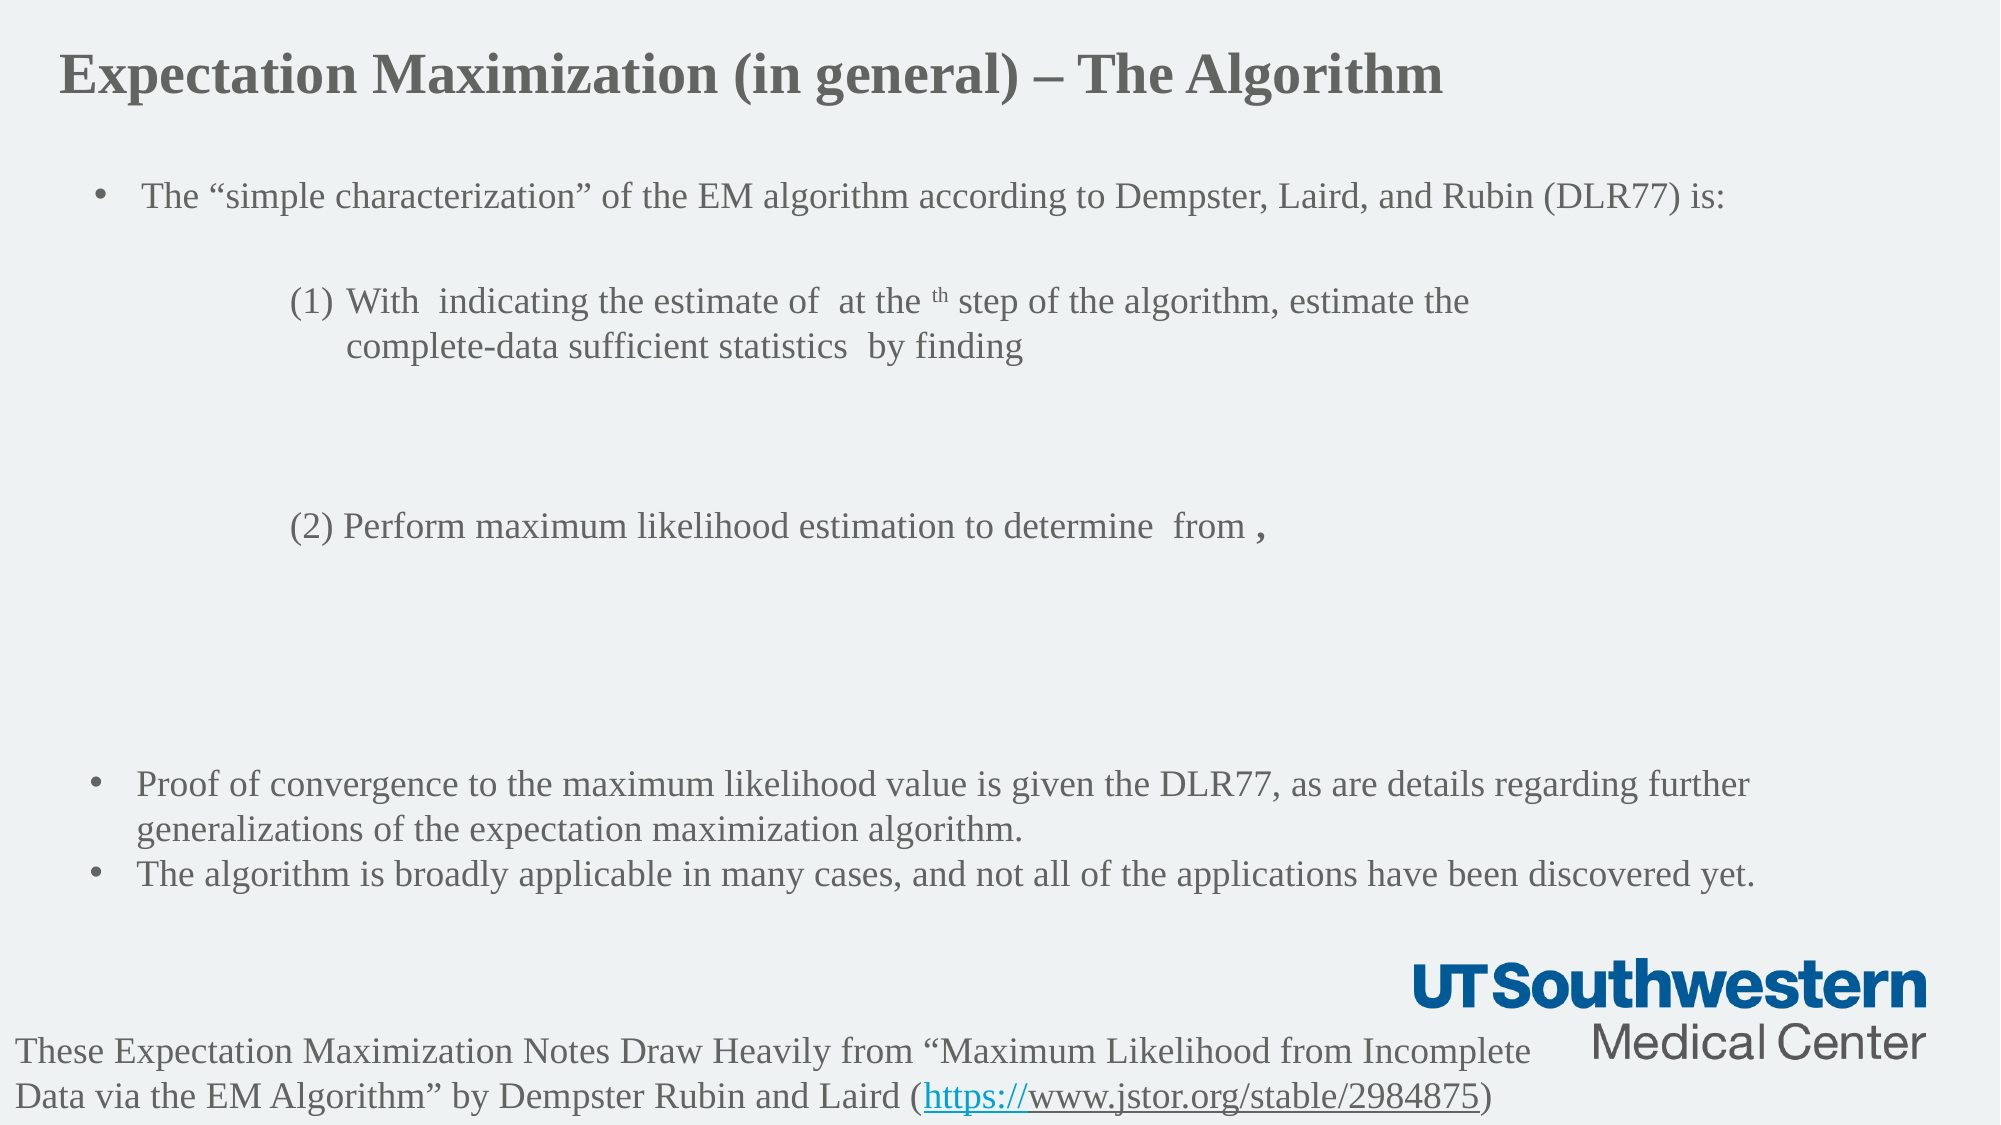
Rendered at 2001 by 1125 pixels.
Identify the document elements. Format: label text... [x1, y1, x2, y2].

text_box The “simple characterization” of the EM algorithm according to Dempster, Laird, and Rubin (DLR77) is: [79, 163, 1903, 224]
text_box Proof of convergence to the maximum likelihood value is given the DLR77, as are details regarding further generalizations of the expectation maximization algorithm. The algorithm is broadly applicable in many cases, and not all of the applications have been discovered yet. [74, 751, 1898, 902]
text_box Expectation Maximization (in general) – The Algorithm [44, 35, 1591, 144]
text_box These Expectation Maximization Notes Draw Heavily from “Maximum Likelihood from Incomplete Data via the EM Algorithm” by Dempster Rubin and Laird (https://www.jstor.org/stable/2984875) [0, 1018, 1580, 1124]
